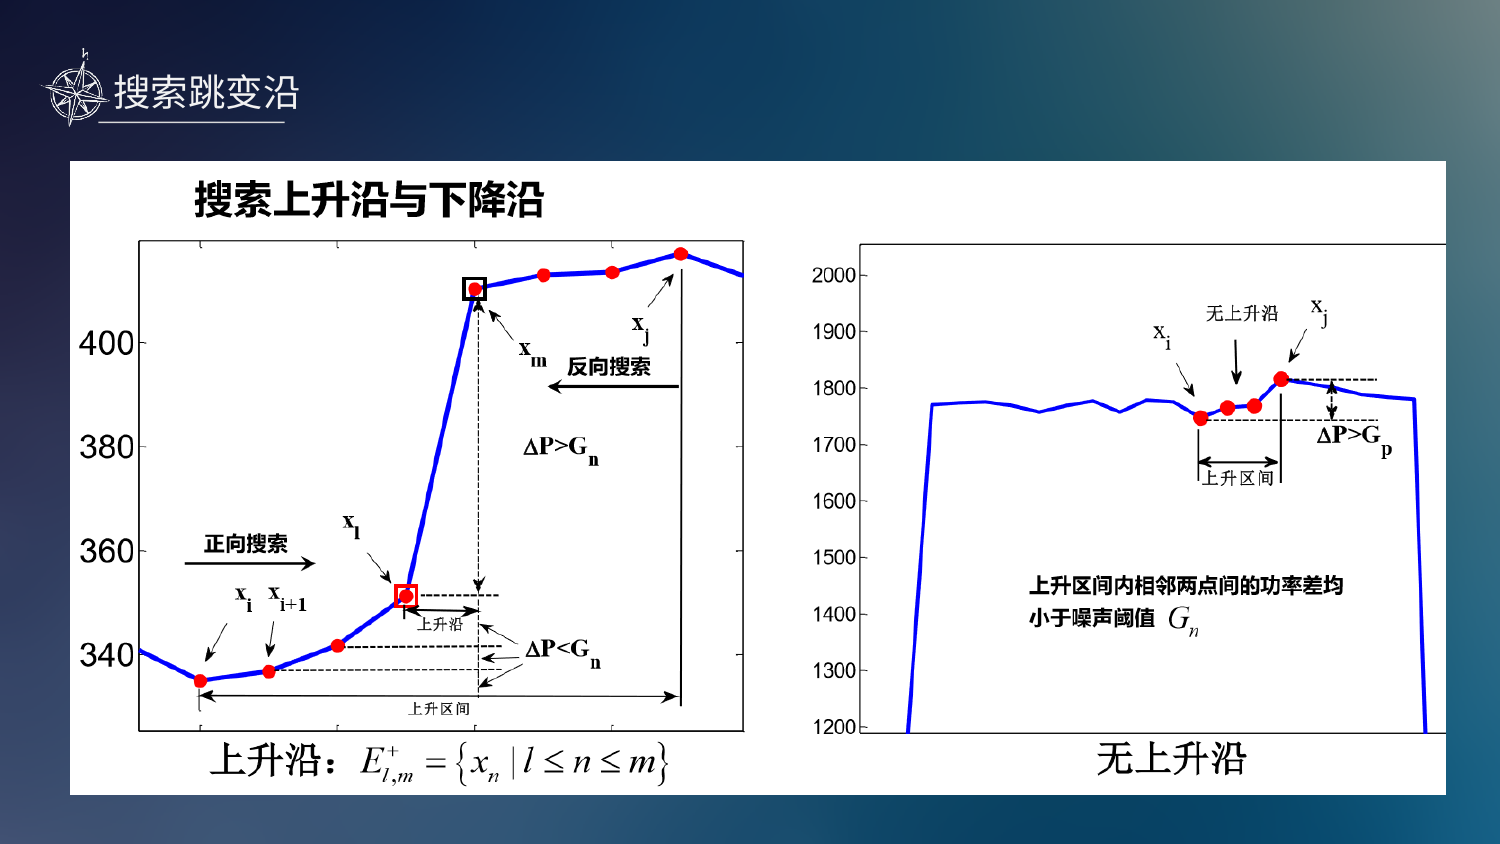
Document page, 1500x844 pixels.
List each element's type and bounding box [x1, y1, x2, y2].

picture [0, 0, 1500, 844]
text_box [39, 48, 344, 127]
